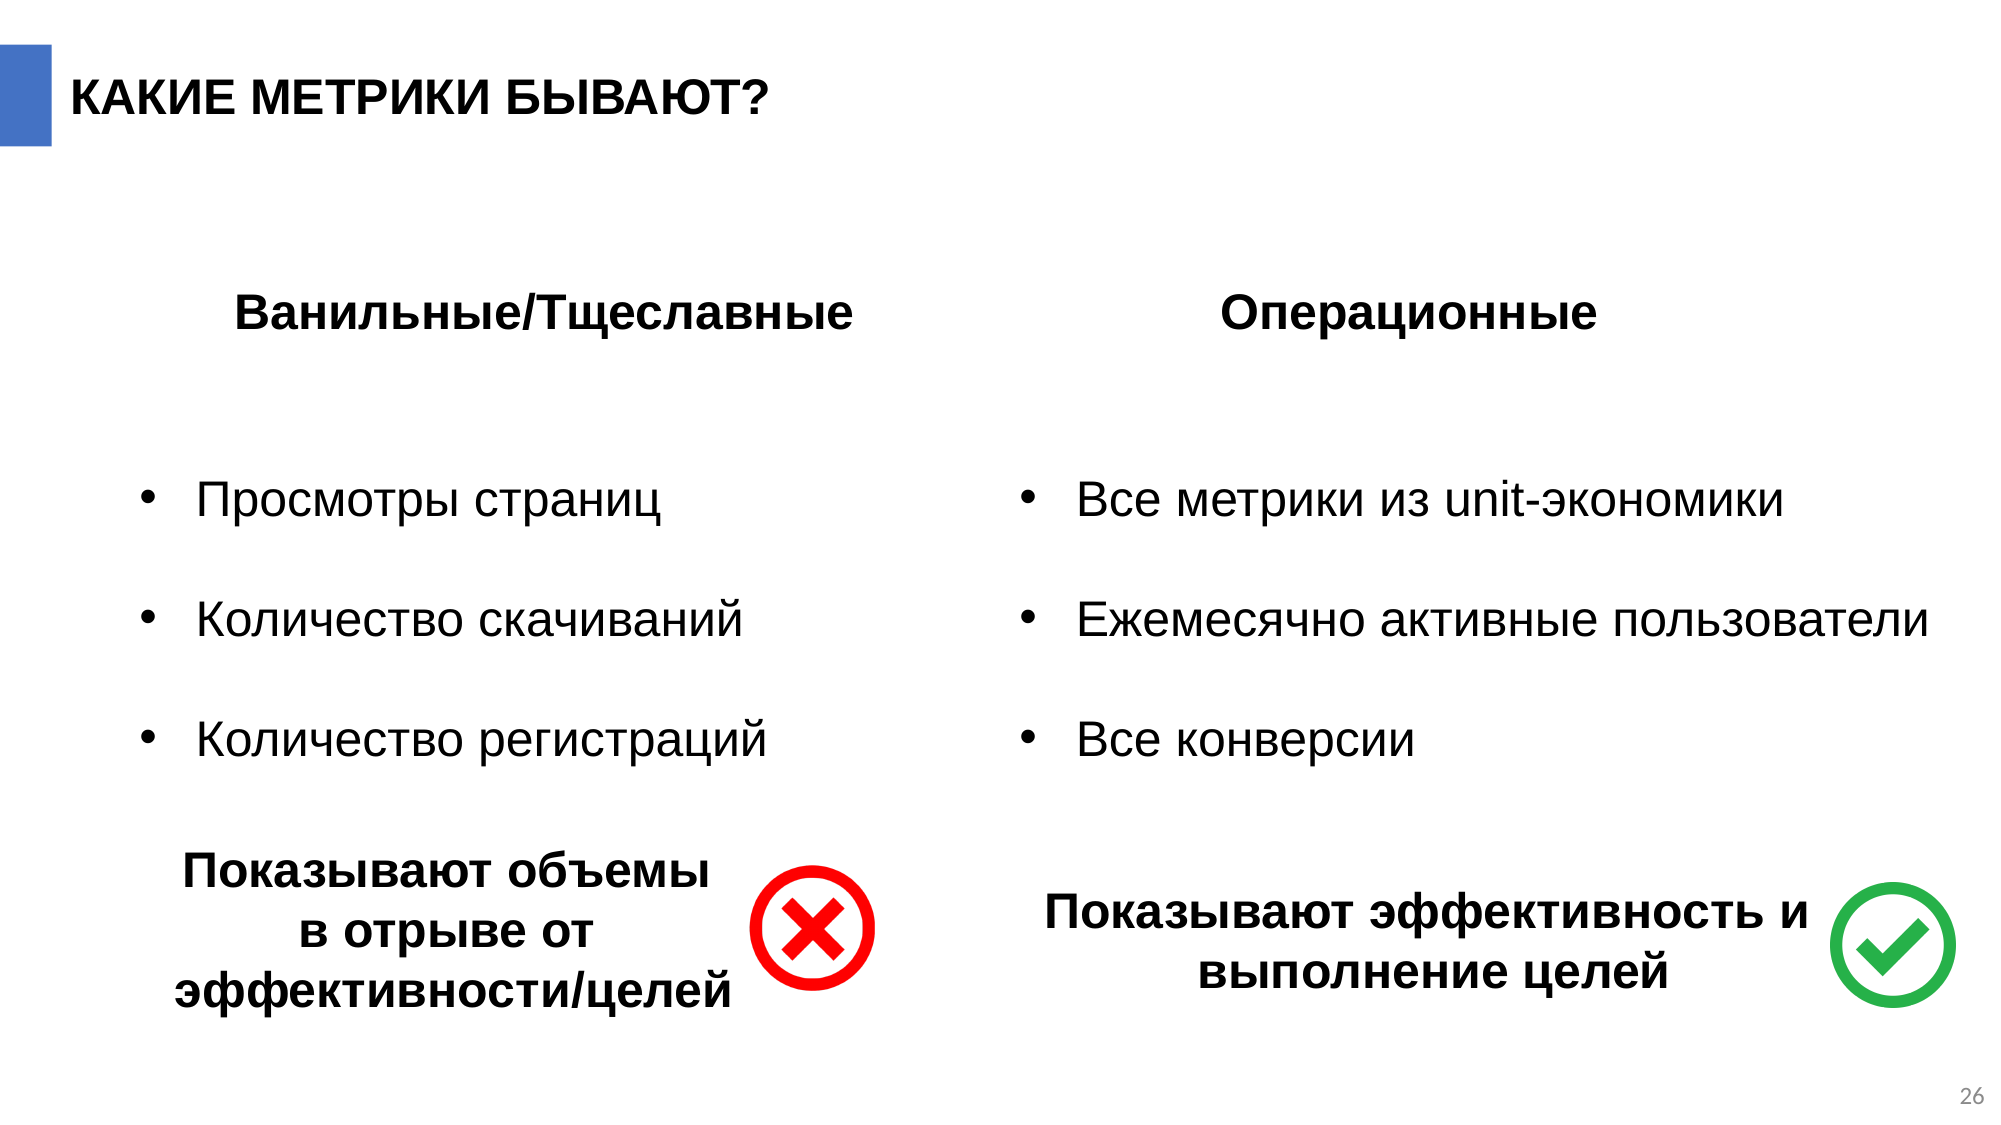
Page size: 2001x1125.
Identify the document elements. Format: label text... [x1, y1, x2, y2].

text_box [0, 44, 53, 147]
text_box Показывают объемы в отрыве от эффективности/целей [159, 829, 748, 1025]
text_box Просмотры страниц Количество скачиваний Количество регистраций [124, 458, 784, 894]
picture [1830, 882, 1956, 1008]
picture [749, 865, 875, 991]
text_box КАКИЕ МЕТРИКИ БЫВАЮТ? [55, 57, 787, 133]
slide_number 26 [1550, 1065, 2000, 1125]
text_box Операционные [1205, 272, 1614, 347]
text_box Все метрики из unit-экономики Ежемесячно активные пользователи Все конверсии [1004, 458, 1946, 894]
text_box Ванильные/Тщеславные [219, 272, 870, 347]
text_box Показывают эффективность и выполнение целей [1029, 870, 1840, 1006]
